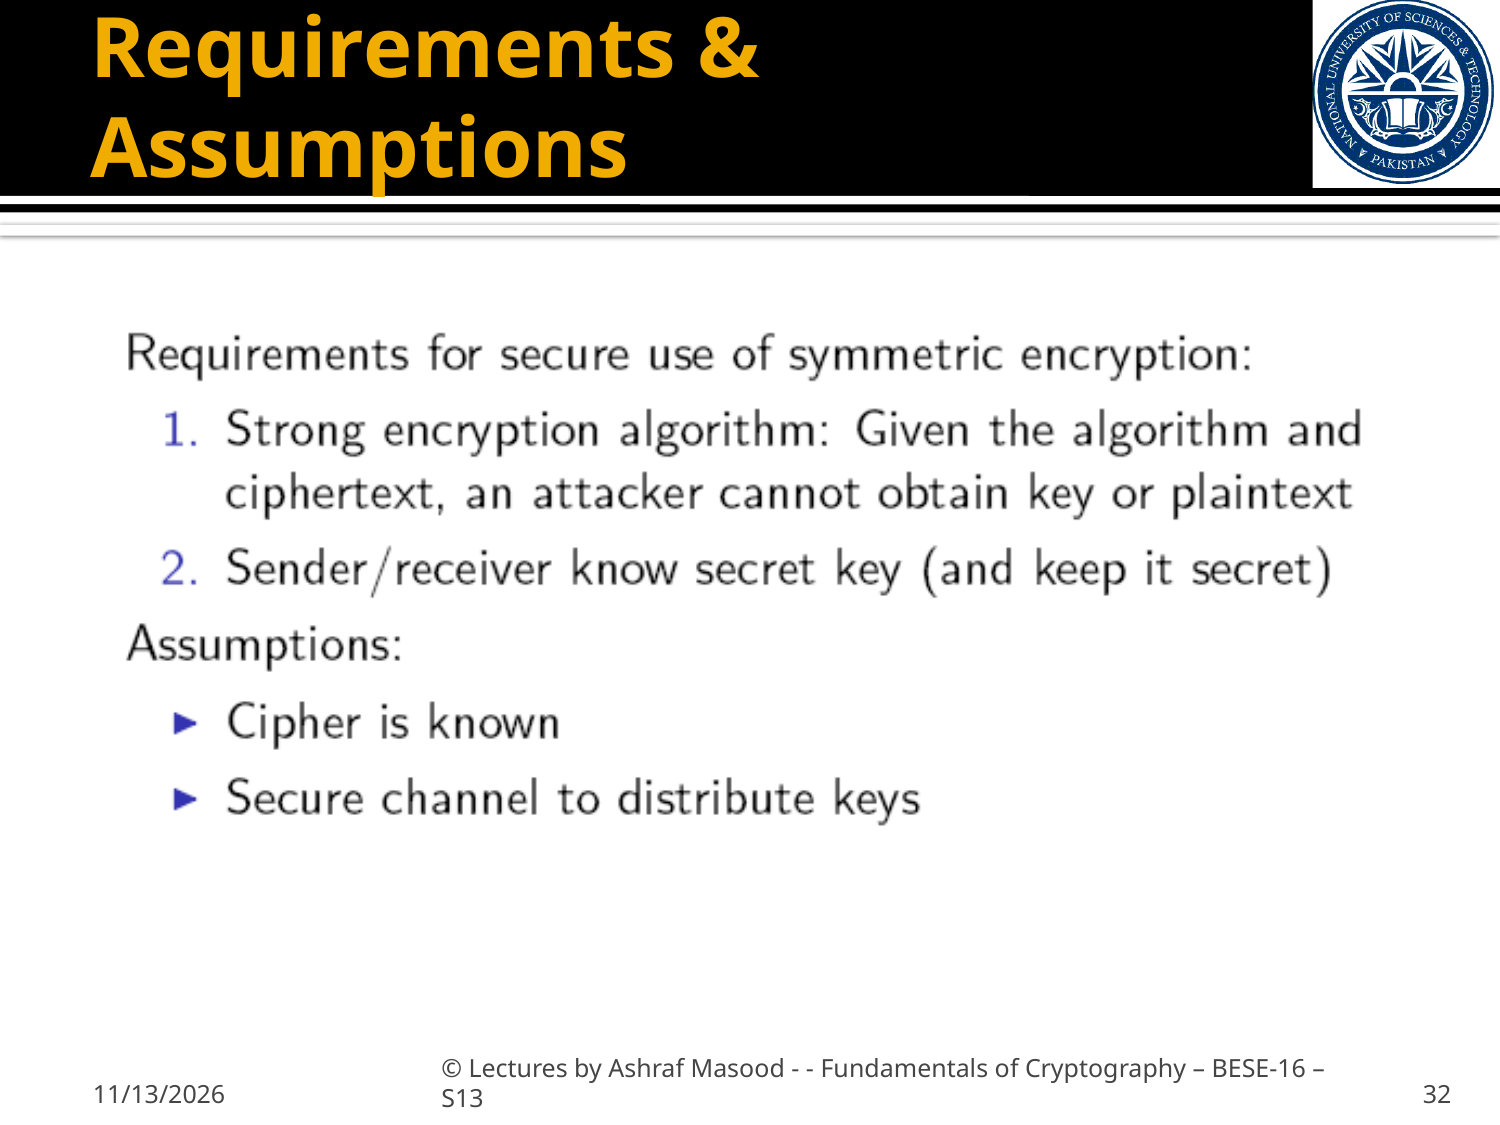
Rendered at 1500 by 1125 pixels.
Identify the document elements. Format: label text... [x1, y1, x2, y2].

picture [1312, 0, 1500, 188]
slide_number 32 [1345, 1067, 1467, 1113]
picture [62, 312, 1471, 880]
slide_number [75, 1067, 425, 1113]
title Requirements & Assumptions [75, 12, 1313, 175]
footer © Lectures by Ashraf Masood - - Fundamentals of Cryptography – BESE-16 –S13 [433, 1067, 1338, 1113]
